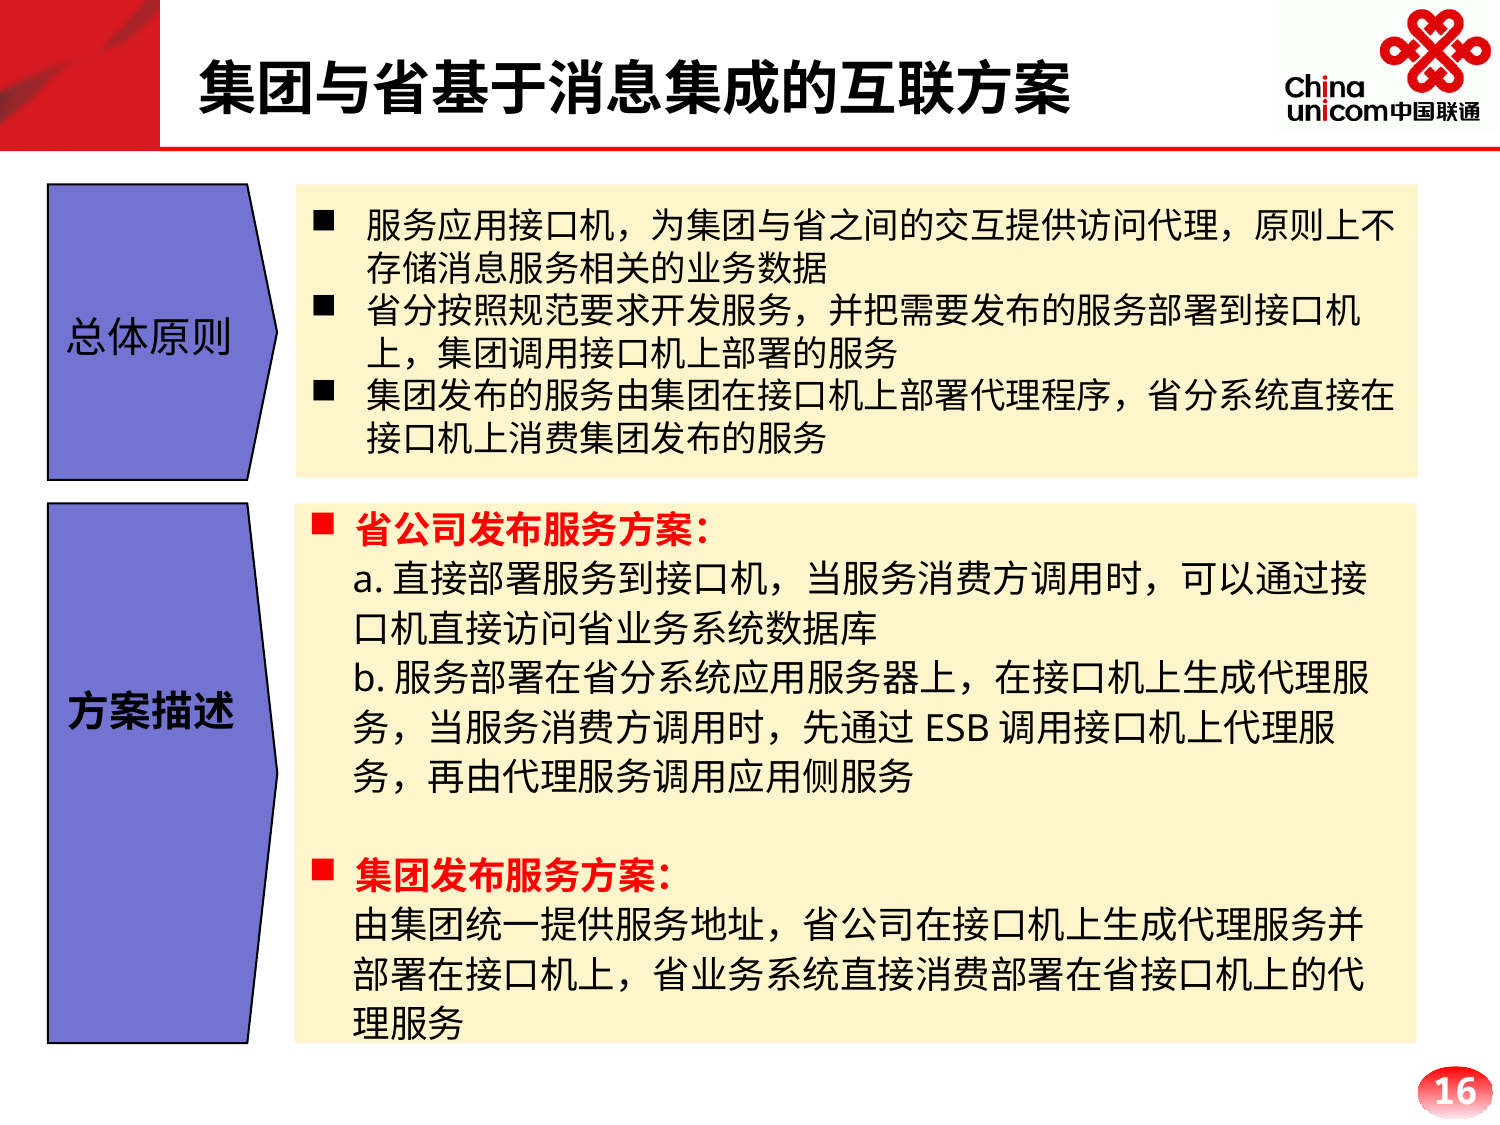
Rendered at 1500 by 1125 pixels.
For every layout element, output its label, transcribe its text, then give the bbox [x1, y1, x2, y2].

text_box 服务应用接口机，为集团与省之间的交互提供访问代理，原则上不存储消息服务相关的业务数据 省分按照规范要求开发服务，并把需要发布的服务部署到接口机上，集团调用接口机上部署的服务 集团发布的服务由集团在接口机上部署代理程序，省分系统直接在接口机上消费集团发布的服务 [295, 184, 1418, 478]
picture [1279, 0, 1495, 133]
picture [0, 0, 160, 151]
text_box [47, 184, 278, 480]
text_box [47, 503, 278, 1044]
text_box 方案描述 [53, 677, 251, 742]
title 集团与省基于消息集成的互联方案 [182, 18, 1211, 129]
text_box 省公司发布服务方案： a.直接部署服务到接口机，当服务消费方调用时，可以通过接口机直接访问省业务系统数据库 b.服务部署在省分系统应用服务器上，在接口机上生成代理服务，当服务消费方调用时，先通过ESB调用接口机上代理服务，再由代理服务调用应用侧服务 集团发布服务方案： 由集团统一提供服务地址，省公司在接口机上生成代理服务并部署在接口机上，省业务系统直接消费部署在省接口机上的代理服务 [294, 503, 1417, 1044]
text_box 总体原则 [51, 302, 254, 368]
